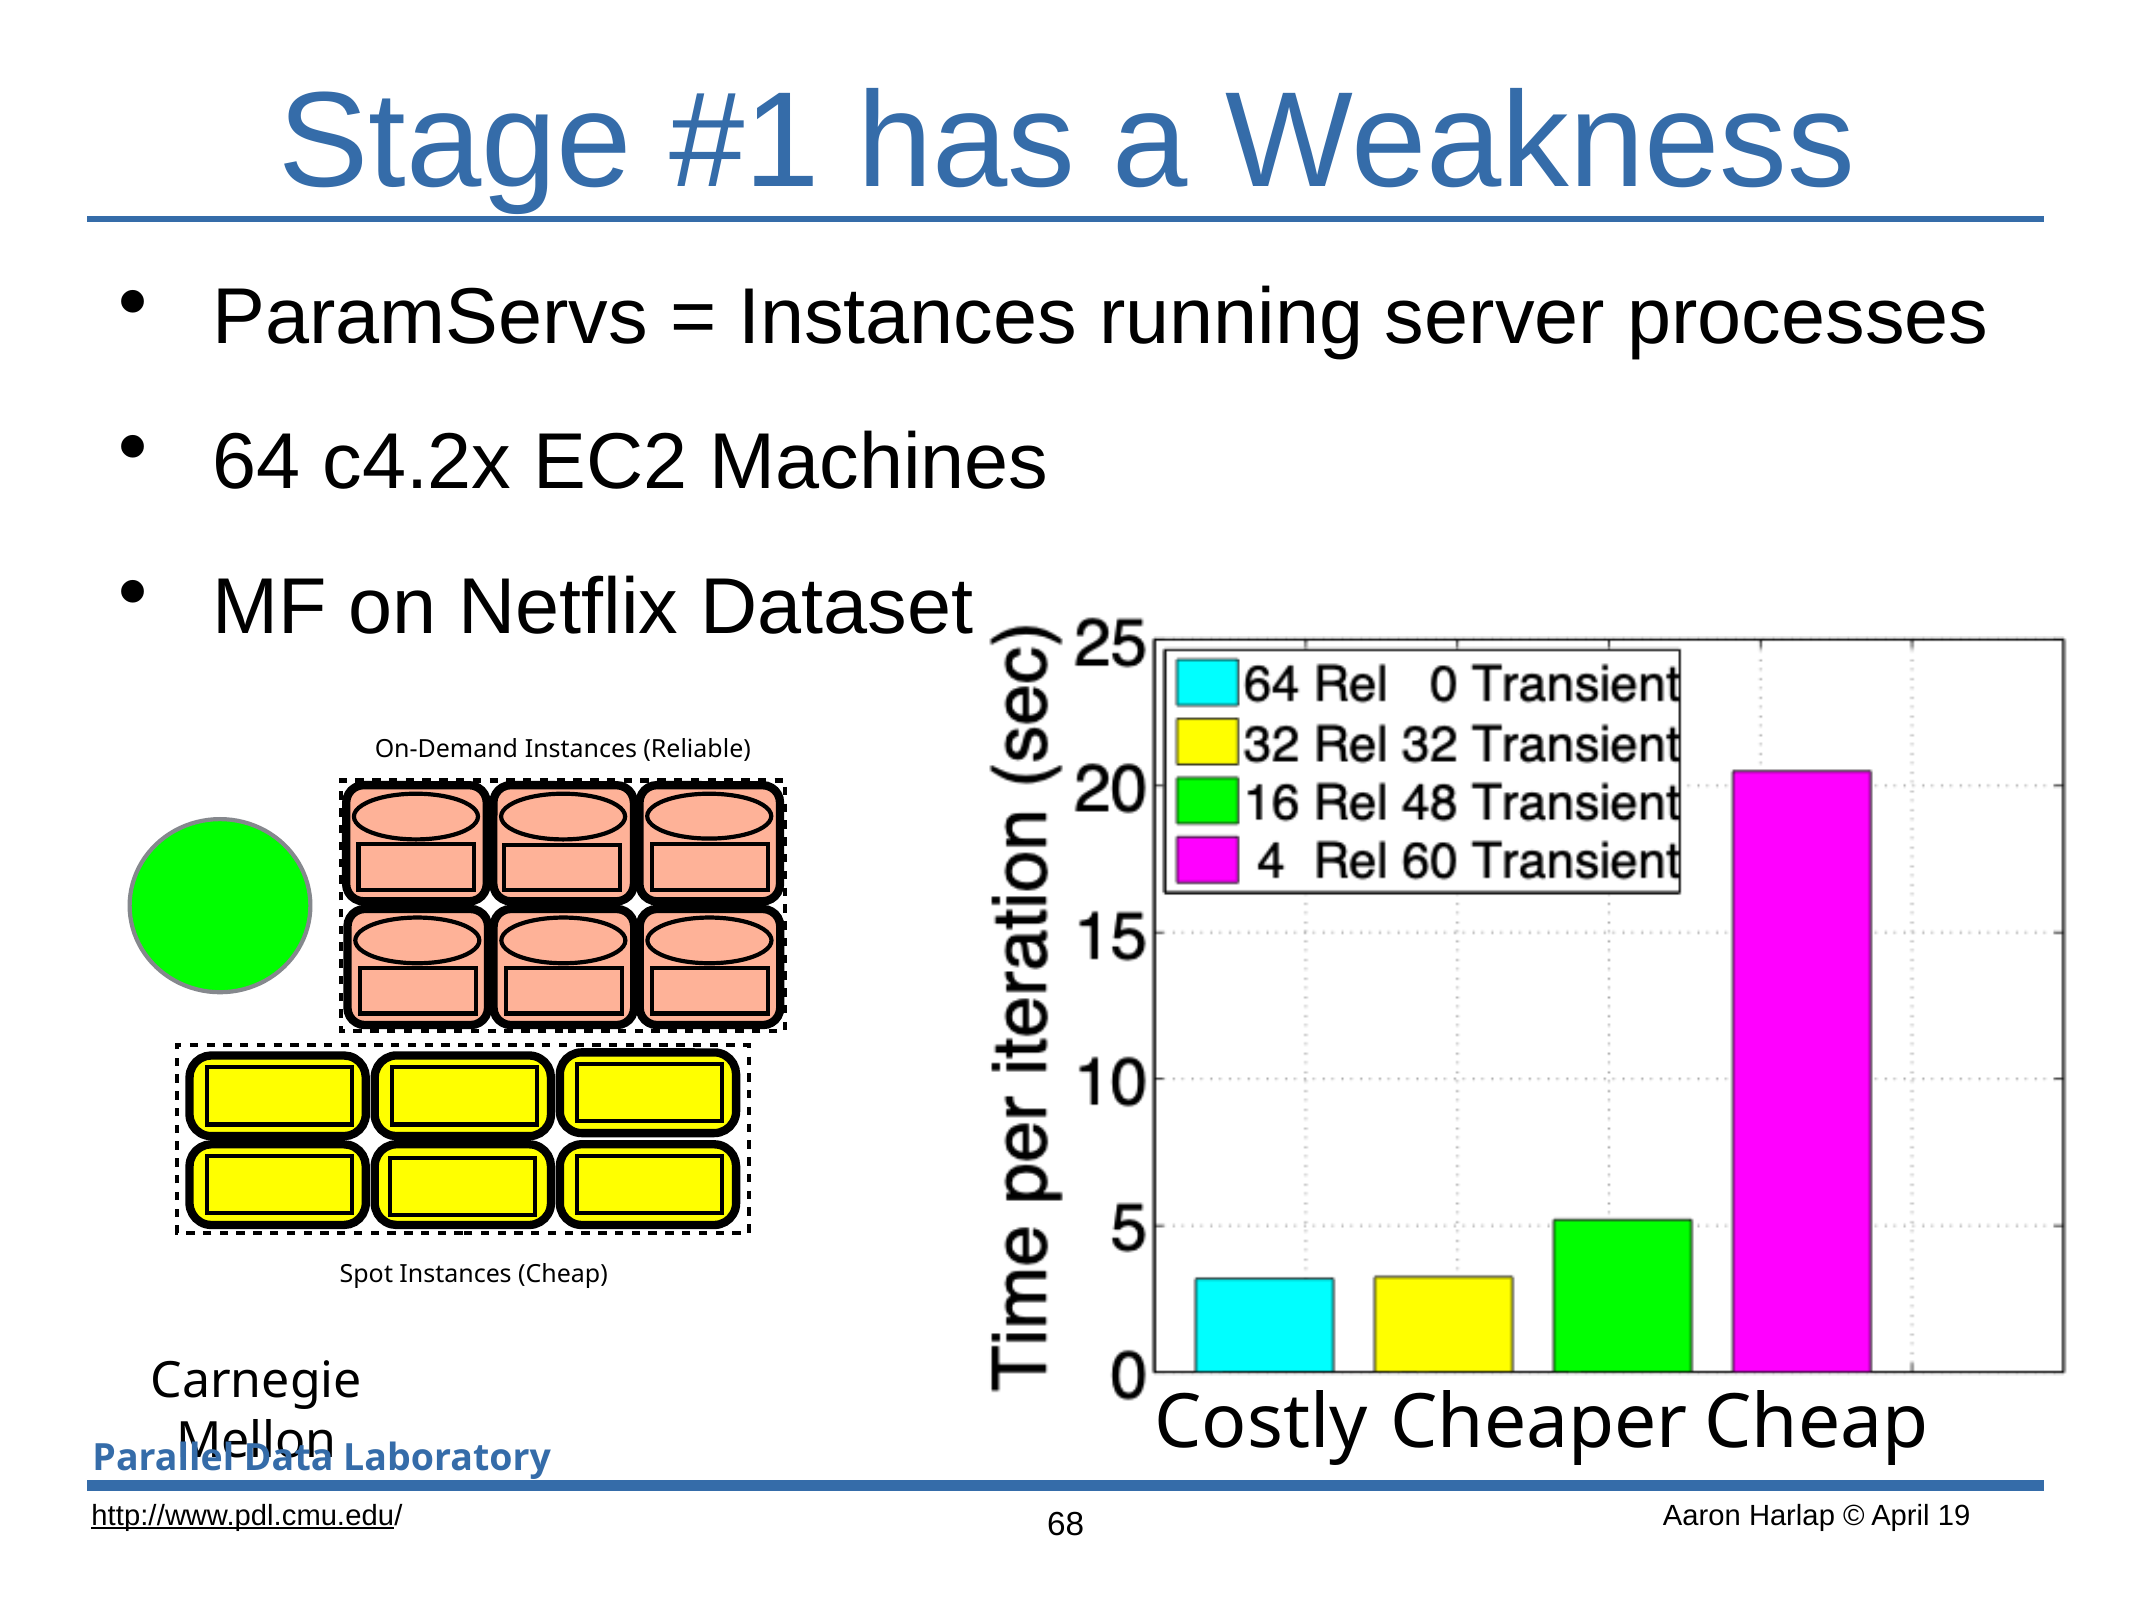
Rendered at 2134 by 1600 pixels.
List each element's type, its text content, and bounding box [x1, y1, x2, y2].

picture [986, 609, 2080, 1410]
title Stage #1 has a Weakness [3, 41, 2132, 224]
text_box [129, 721, 836, 1298]
text_box Cheap [1697, 1416, 1938, 1471]
list ParamServs = Instances running server processes 64 c4.2x EC2 Machines MF on Netflix Dataset [57, 255, 2074, 1195]
text_box Cheaper [1382, 1416, 1697, 1471]
text_box Costly [1146, 1416, 1377, 1471]
slide_number 68 [1037, 1493, 1094, 1548]
